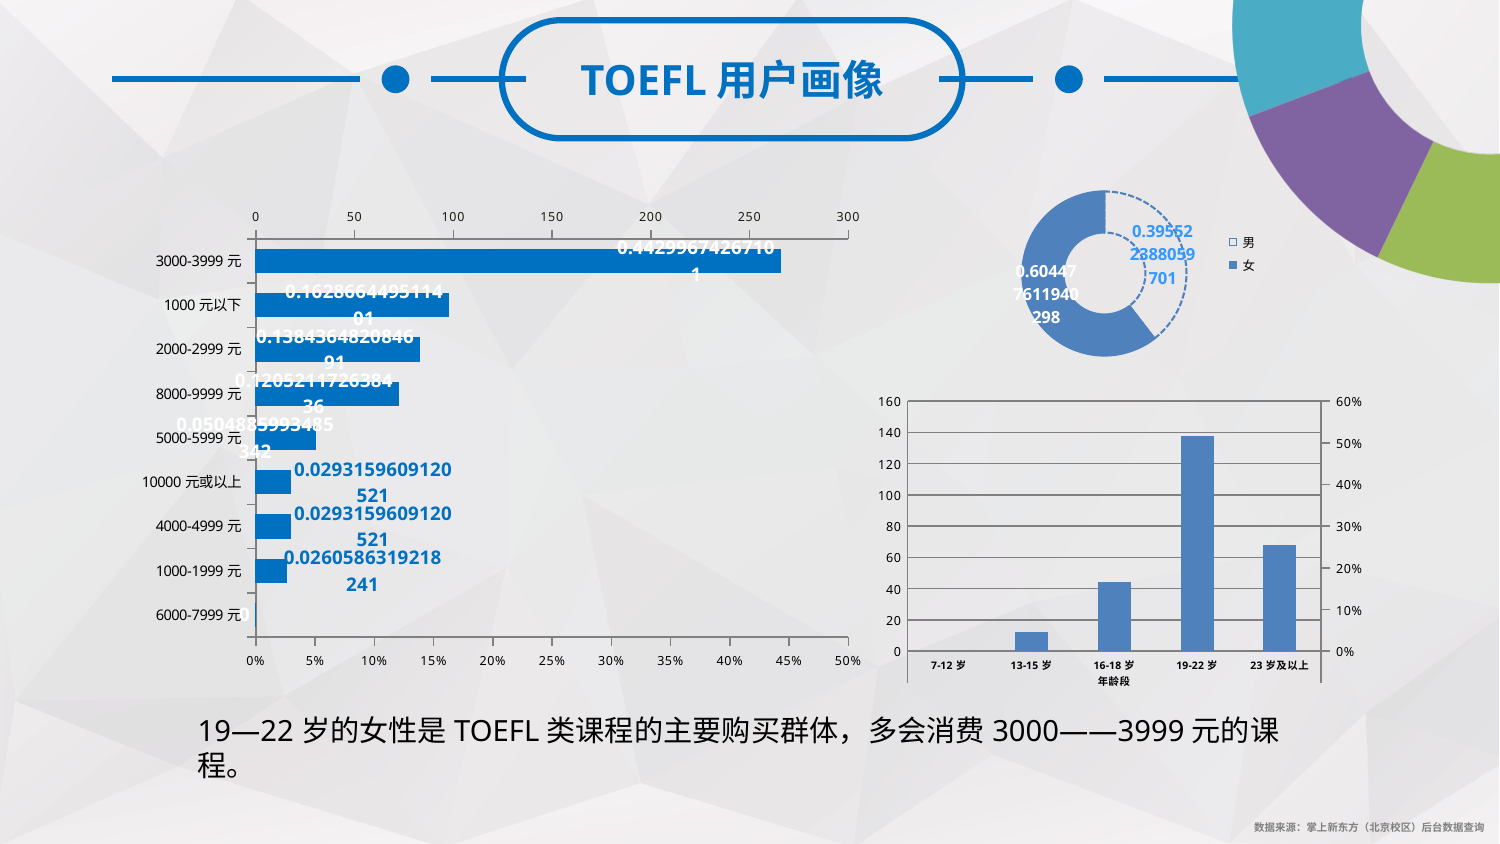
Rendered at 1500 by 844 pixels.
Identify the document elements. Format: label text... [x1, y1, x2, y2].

picture [0, 0, 1500, 844]
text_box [111, 67, 526, 92]
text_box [938, 67, 1119, 92]
chart [126, 197, 1373, 695]
chart [938, 149, 1274, 358]
text_box TOEFL用户画像 [501, 18, 963, 141]
text_box 19—22岁的女性是TOEFL类课程的主要购买群体，多会消费3000——3999元的课程。 [183, 705, 1314, 790]
